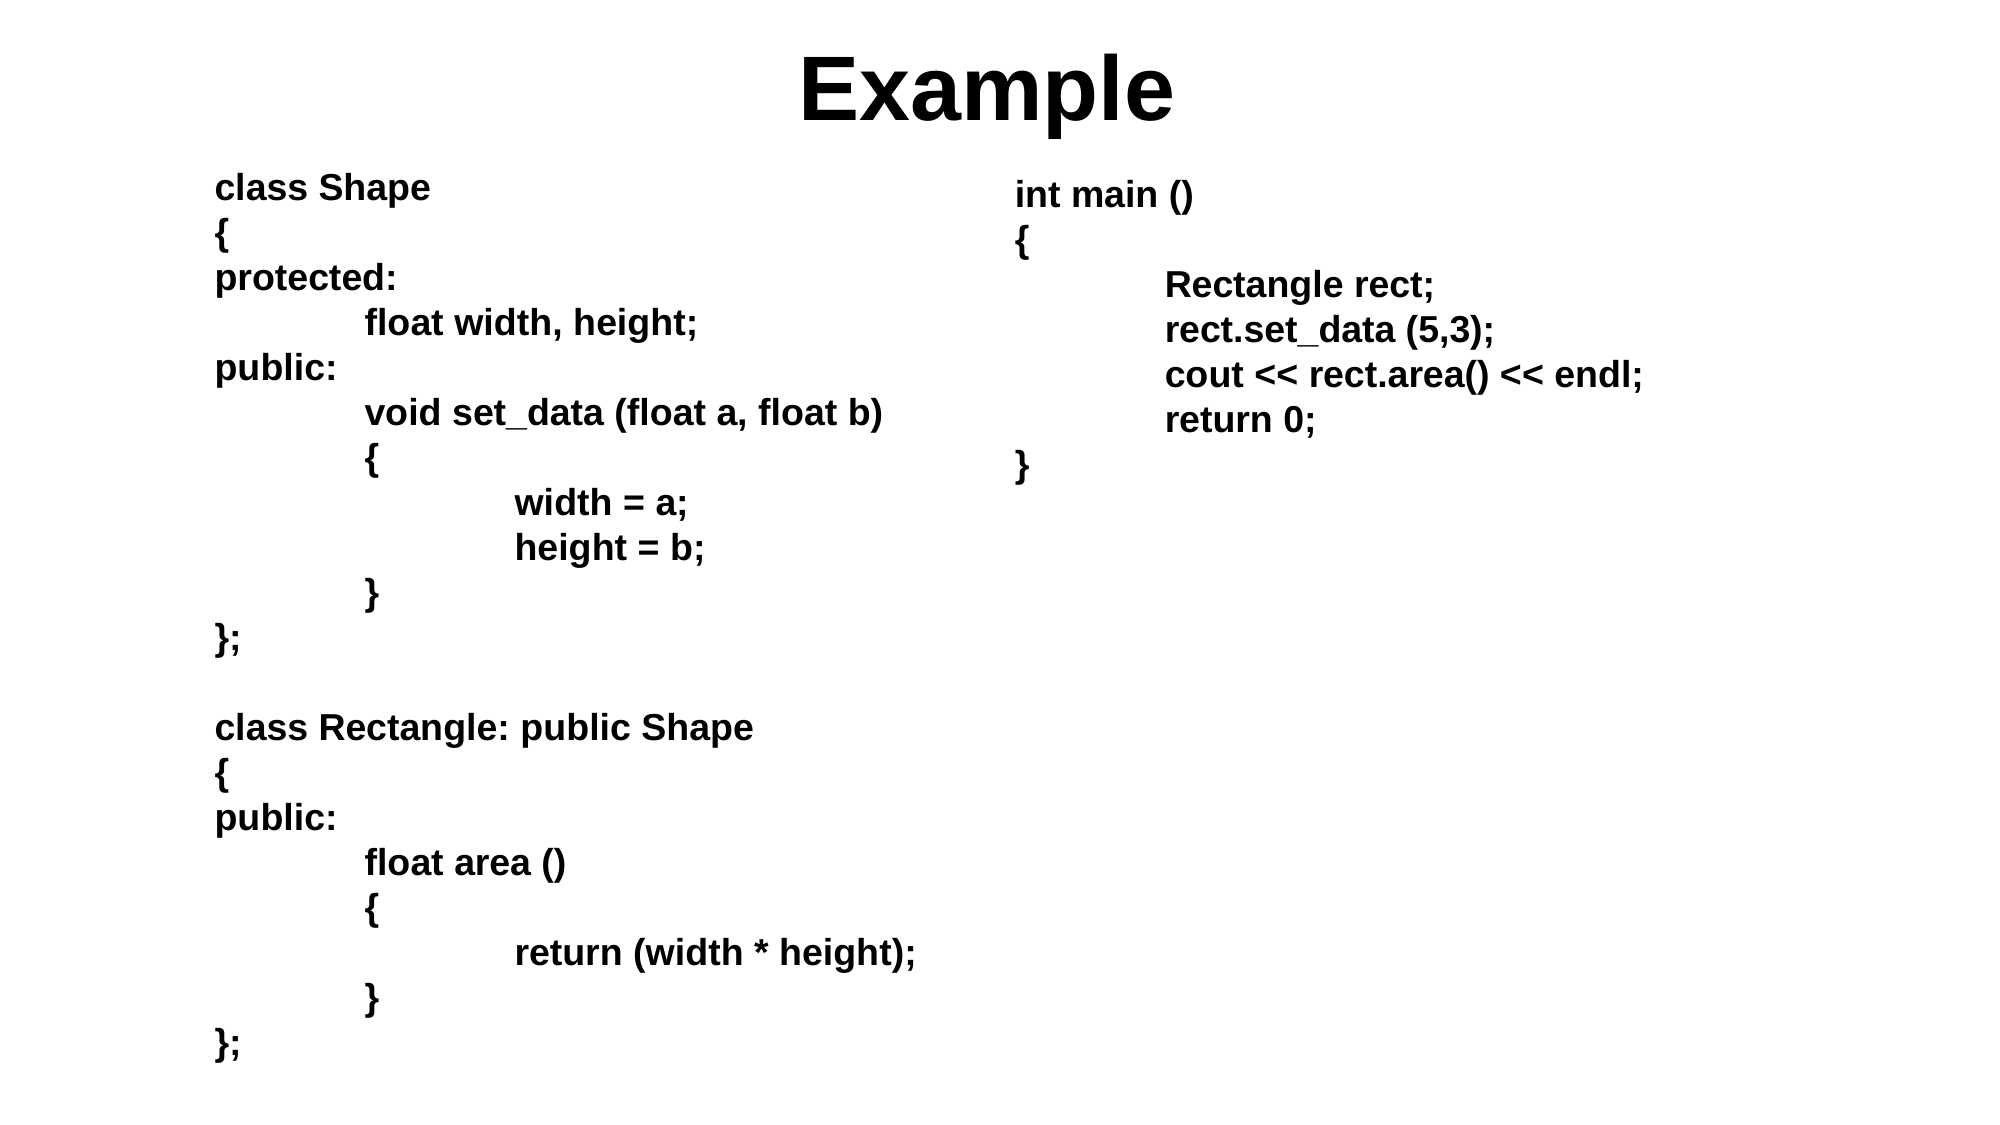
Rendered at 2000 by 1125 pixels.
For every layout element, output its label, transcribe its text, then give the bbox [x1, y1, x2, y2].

title Example [186, 24, 1788, 143]
text_box class Shape { protected: float width, height; public: void set_data (float a, float b) { width = a; height = b; } }; class Rectangle: public Shape { public: float area () { return (width * height); } }; [199, 155, 975, 1116]
text_box int main () { Rectangle rect; rect.set_data (5,3); cout << rect.area() << endl; return 0; } [999, 162, 2000, 493]
